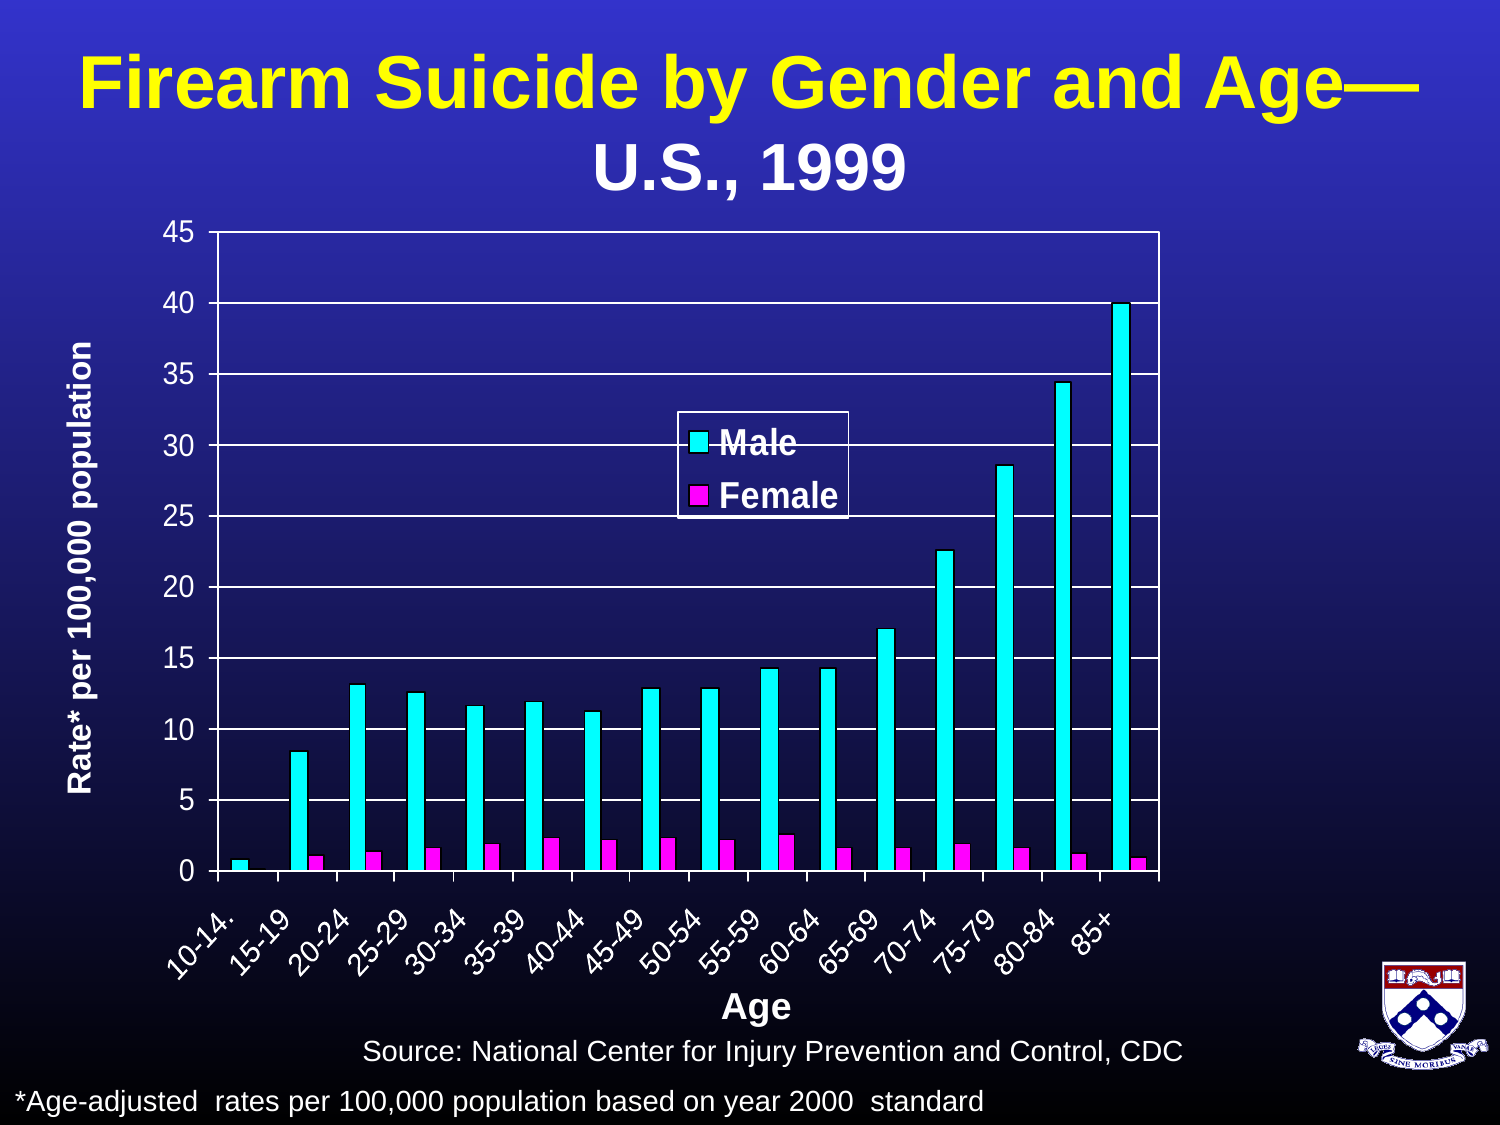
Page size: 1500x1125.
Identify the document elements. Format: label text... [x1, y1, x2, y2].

title Firearm Suicide by Gender and Age— U.S., 1999 [0, 24, 1500, 213]
text_box *Age-adjusted rates per 100,000 population based on year 2000 standard [0, 1074, 1238, 1125]
text_box Source: National Center for Injury Prevention and Control, CDC [347, 1034, 1200, 1074]
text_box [1348, 956, 1500, 1125]
text_box Rate* per 100,000 population [49, 312, 105, 811]
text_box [124, 174, 1388, 1026]
